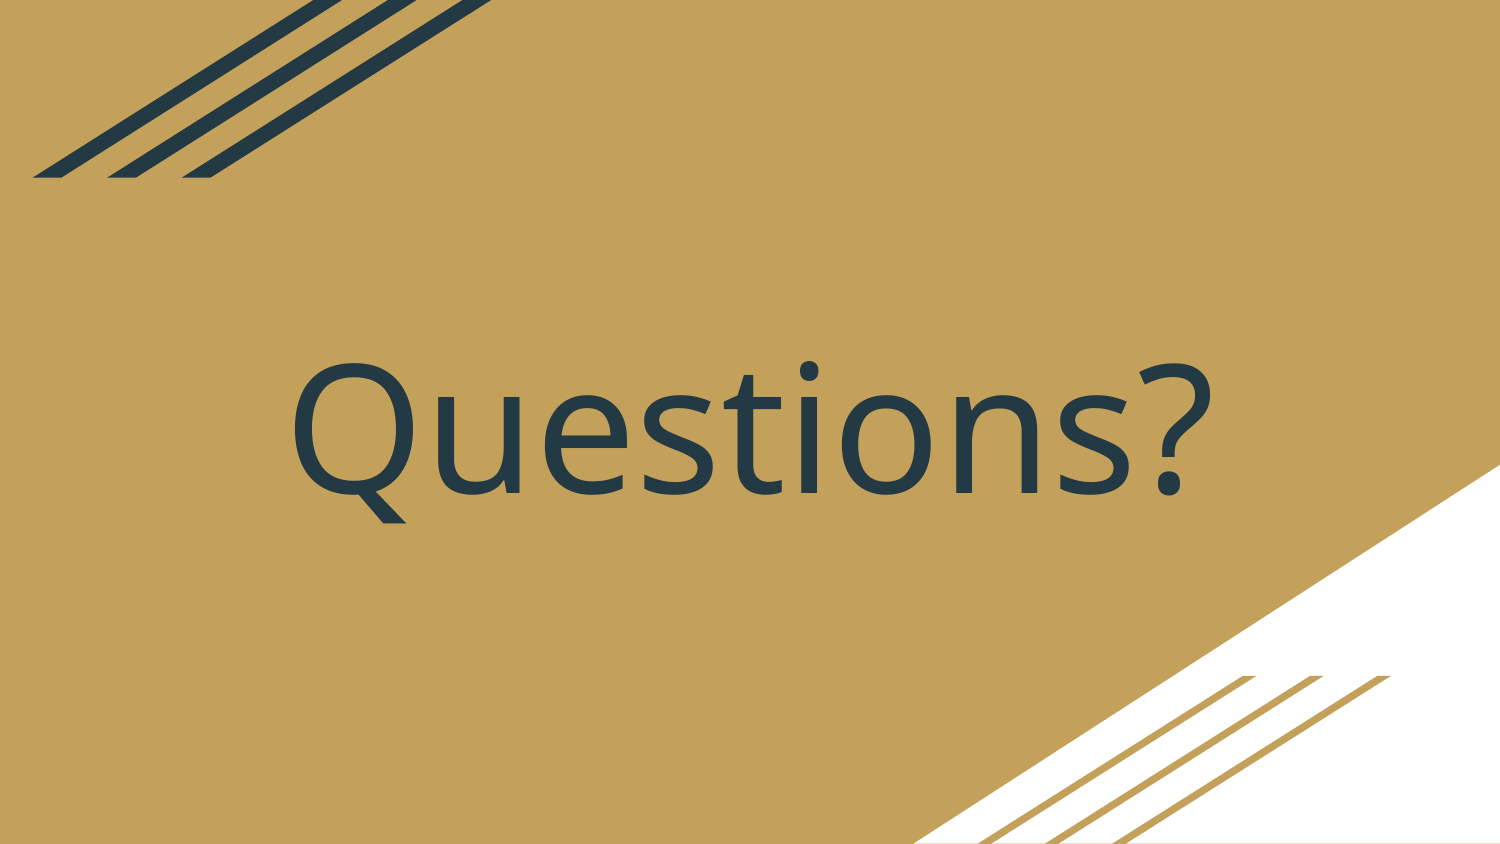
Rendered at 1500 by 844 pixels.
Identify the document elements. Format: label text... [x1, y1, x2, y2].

title Questions? [227, 308, 1273, 536]
